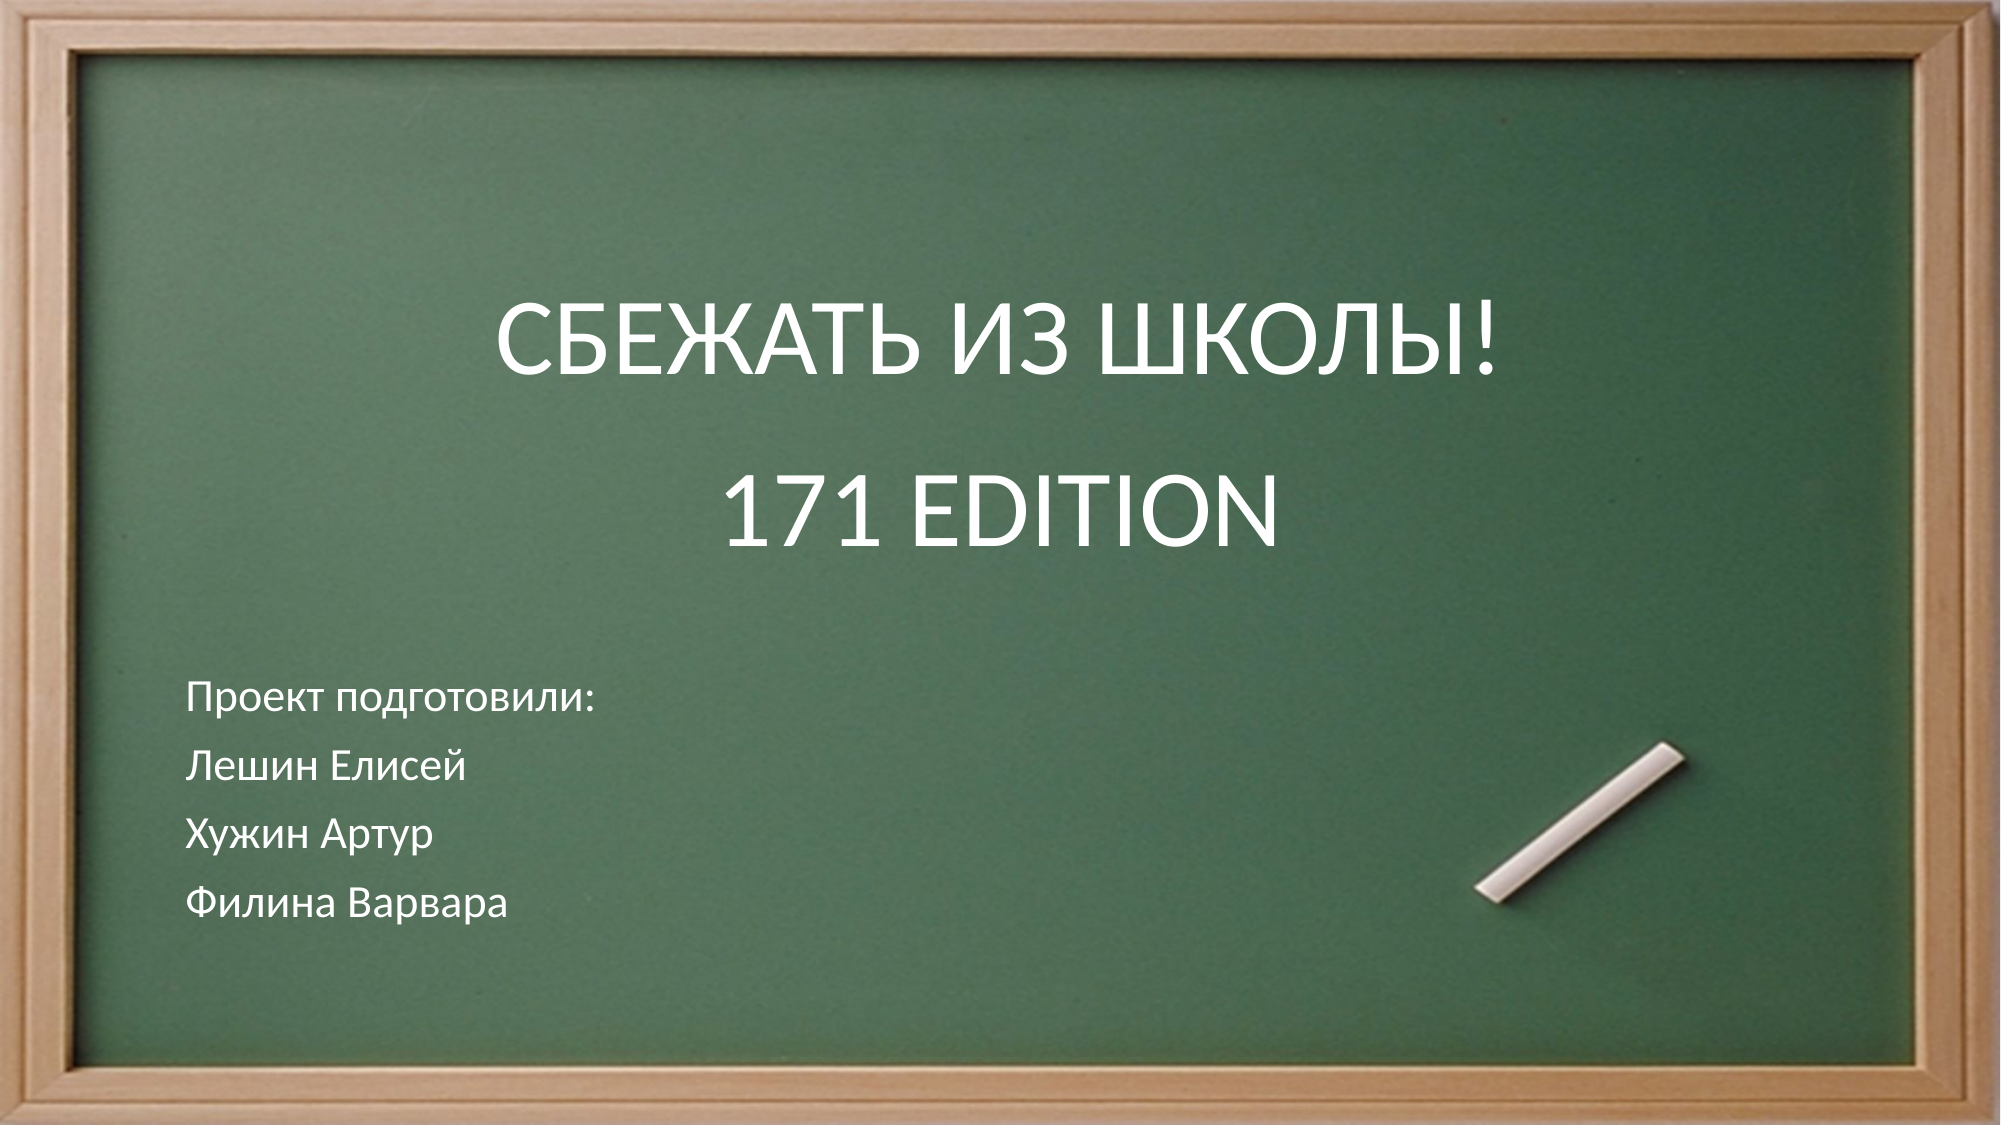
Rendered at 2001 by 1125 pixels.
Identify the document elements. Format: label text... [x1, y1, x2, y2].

title СБЕЖАТЬ ИЗ ШКОЛЫ! 171 EDITION [249, 217, 1750, 576]
subtitle Проект подготовили: Лешин Елисей Хужин Артур Филина Варвара [170, 664, 1671, 936]
picture [0, 0, 2001, 1125]
